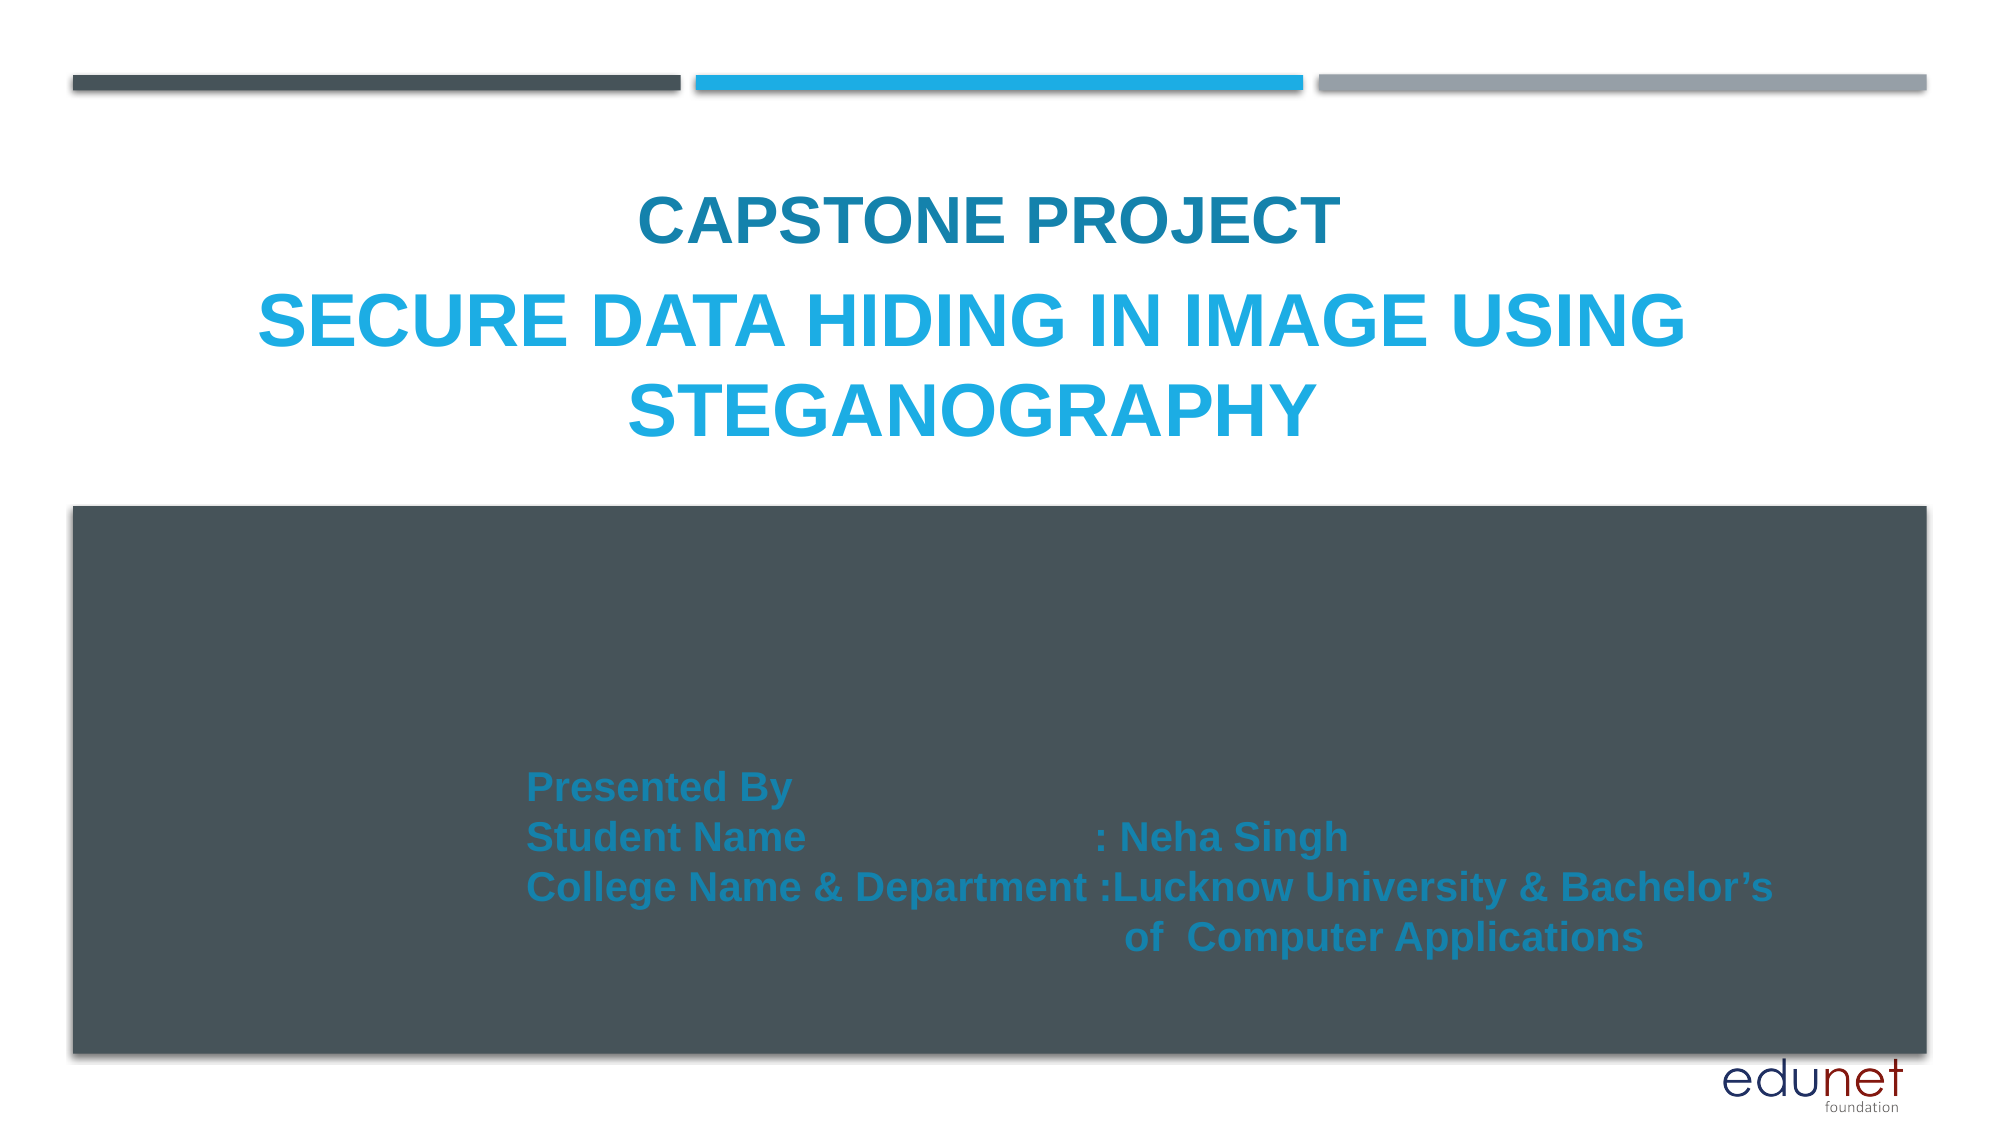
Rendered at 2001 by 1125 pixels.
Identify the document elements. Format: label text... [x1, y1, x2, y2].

text_box CAPSTONE PROJECT [0, 169, 2000, 265]
text_box Presented By Student Name : Neha Singh College Name & Department :Lucknow University & Bachelor’s of Computer Applications [511, 752, 1821, 1068]
picture [1719, 1056, 1905, 1116]
text_box Secure Data Hiding in Image Using Steganography [222, 298, 1723, 460]
